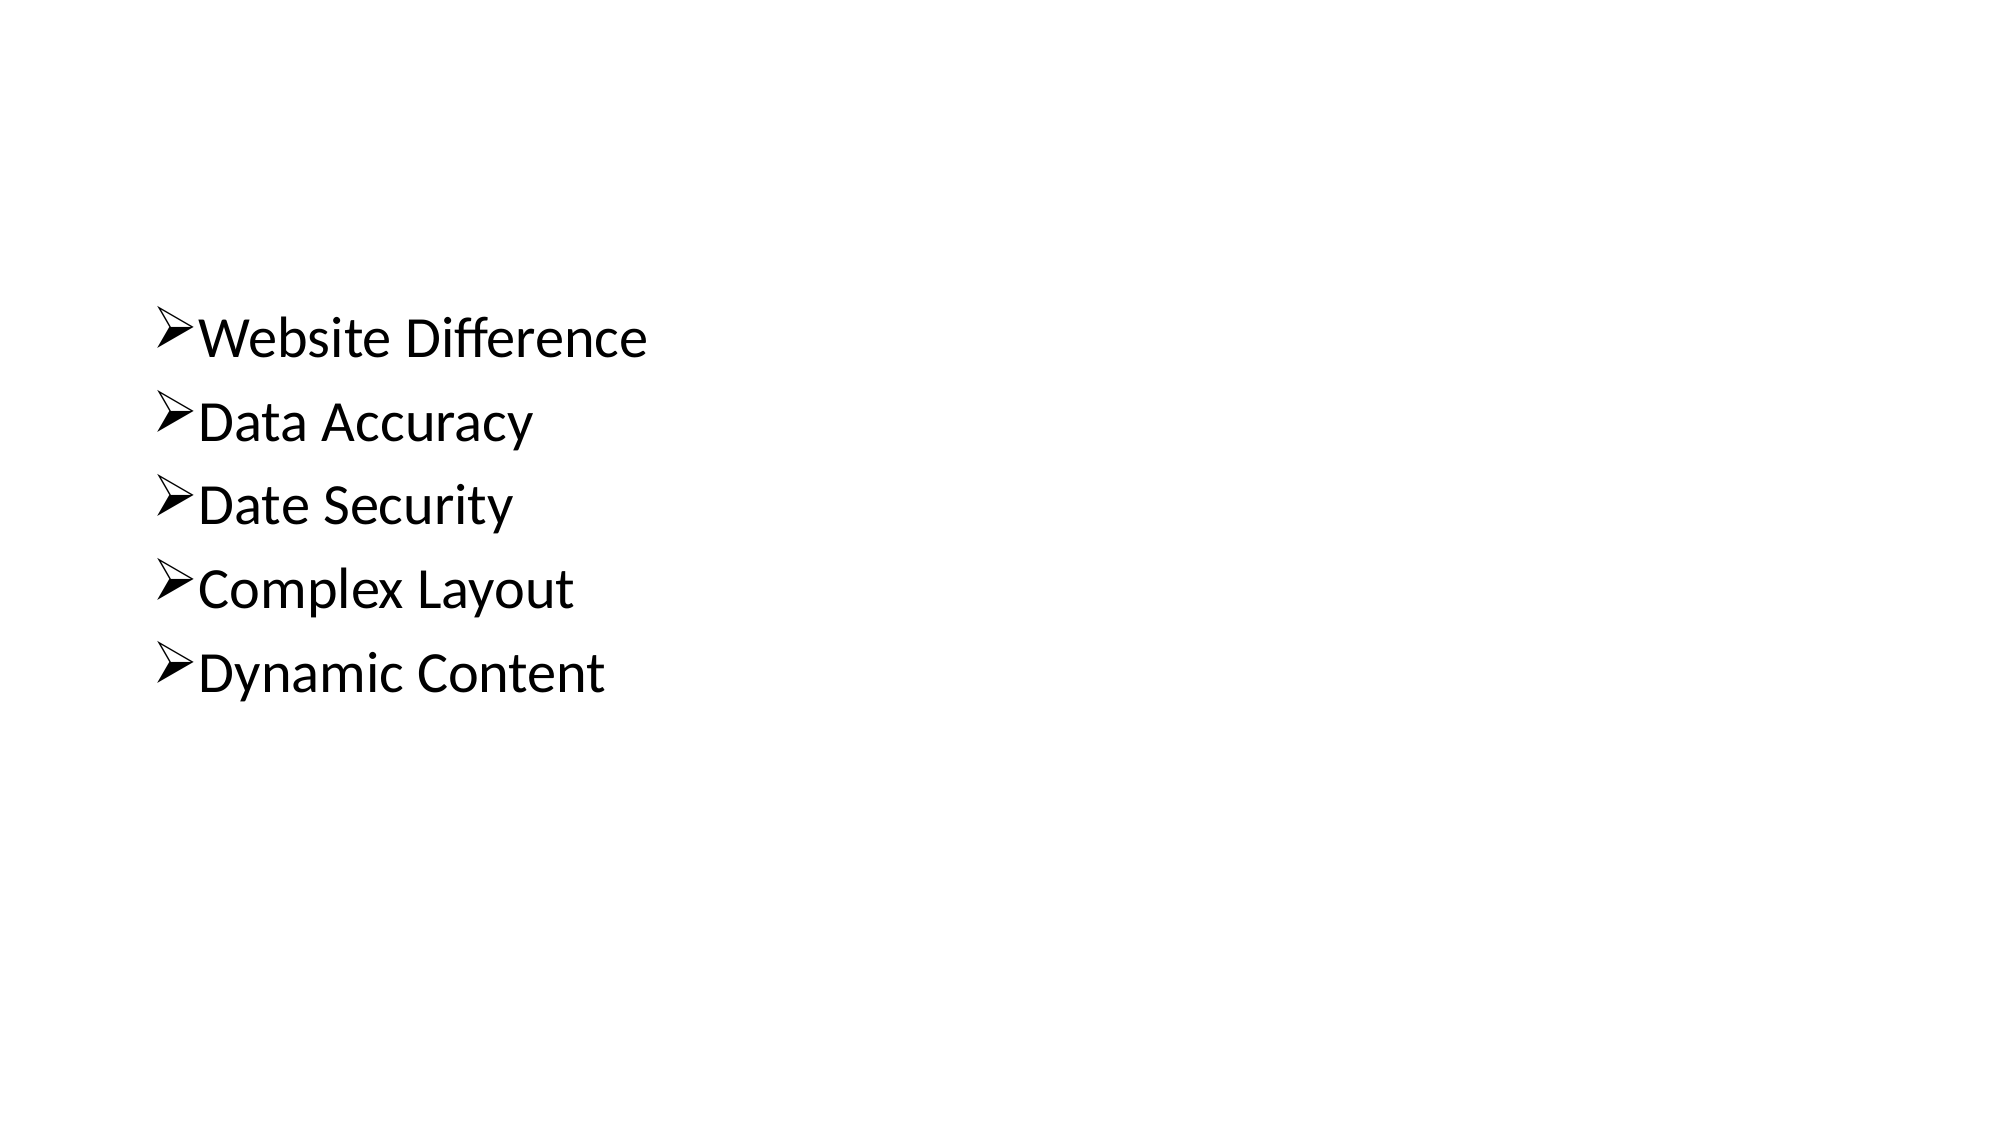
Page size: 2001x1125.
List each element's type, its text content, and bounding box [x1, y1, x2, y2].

list Website Difference Data Accuracy Date Security Complex Layout Dynamic Content [137, 299, 1863, 1014]
